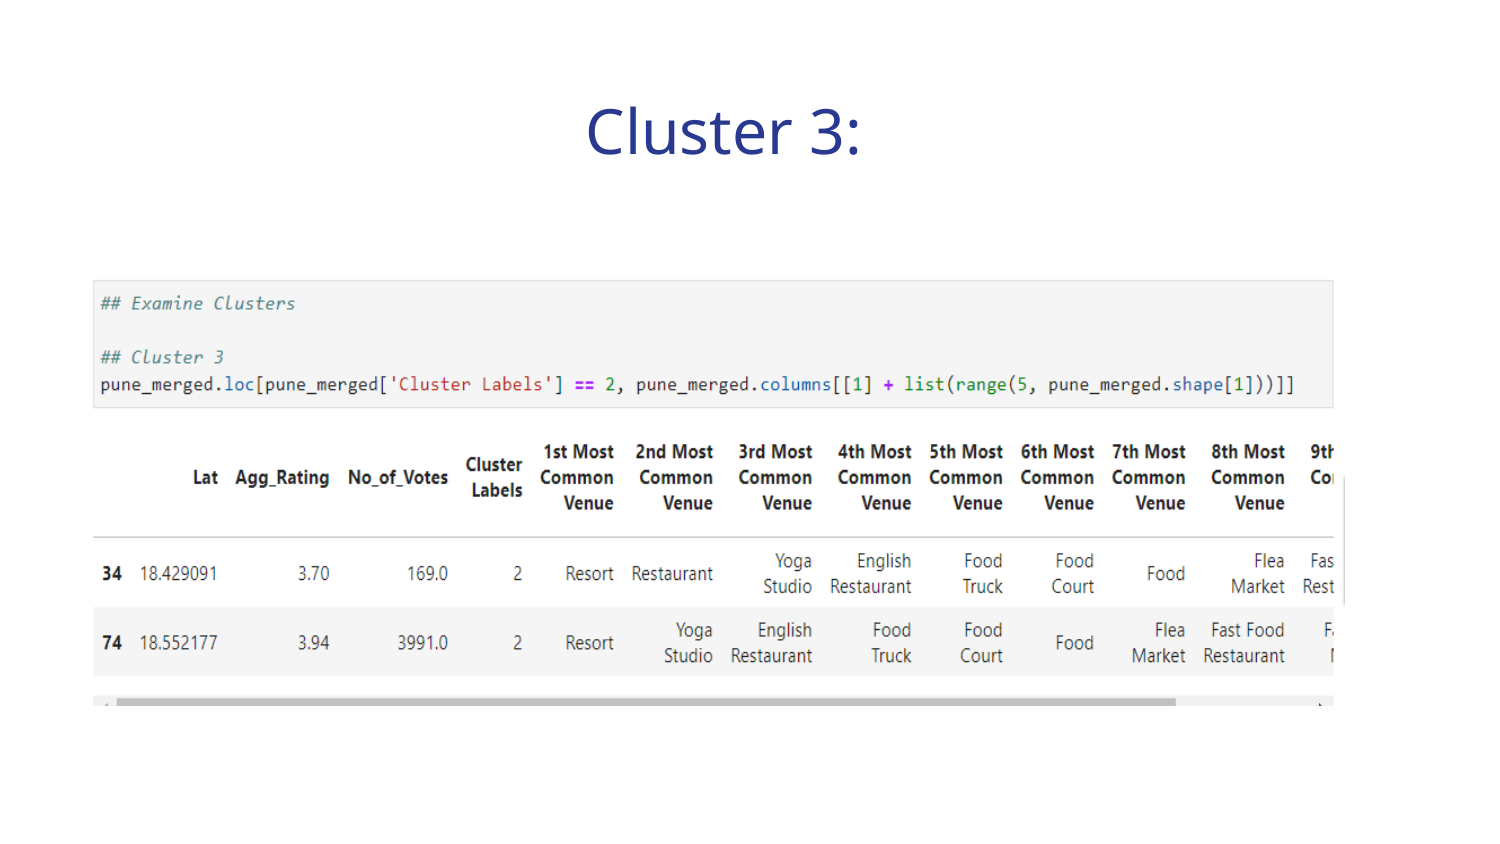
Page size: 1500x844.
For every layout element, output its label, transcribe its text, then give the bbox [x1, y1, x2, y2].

picture [83, 275, 1345, 706]
text_box Cluster 3: [65, 88, 1383, 194]
